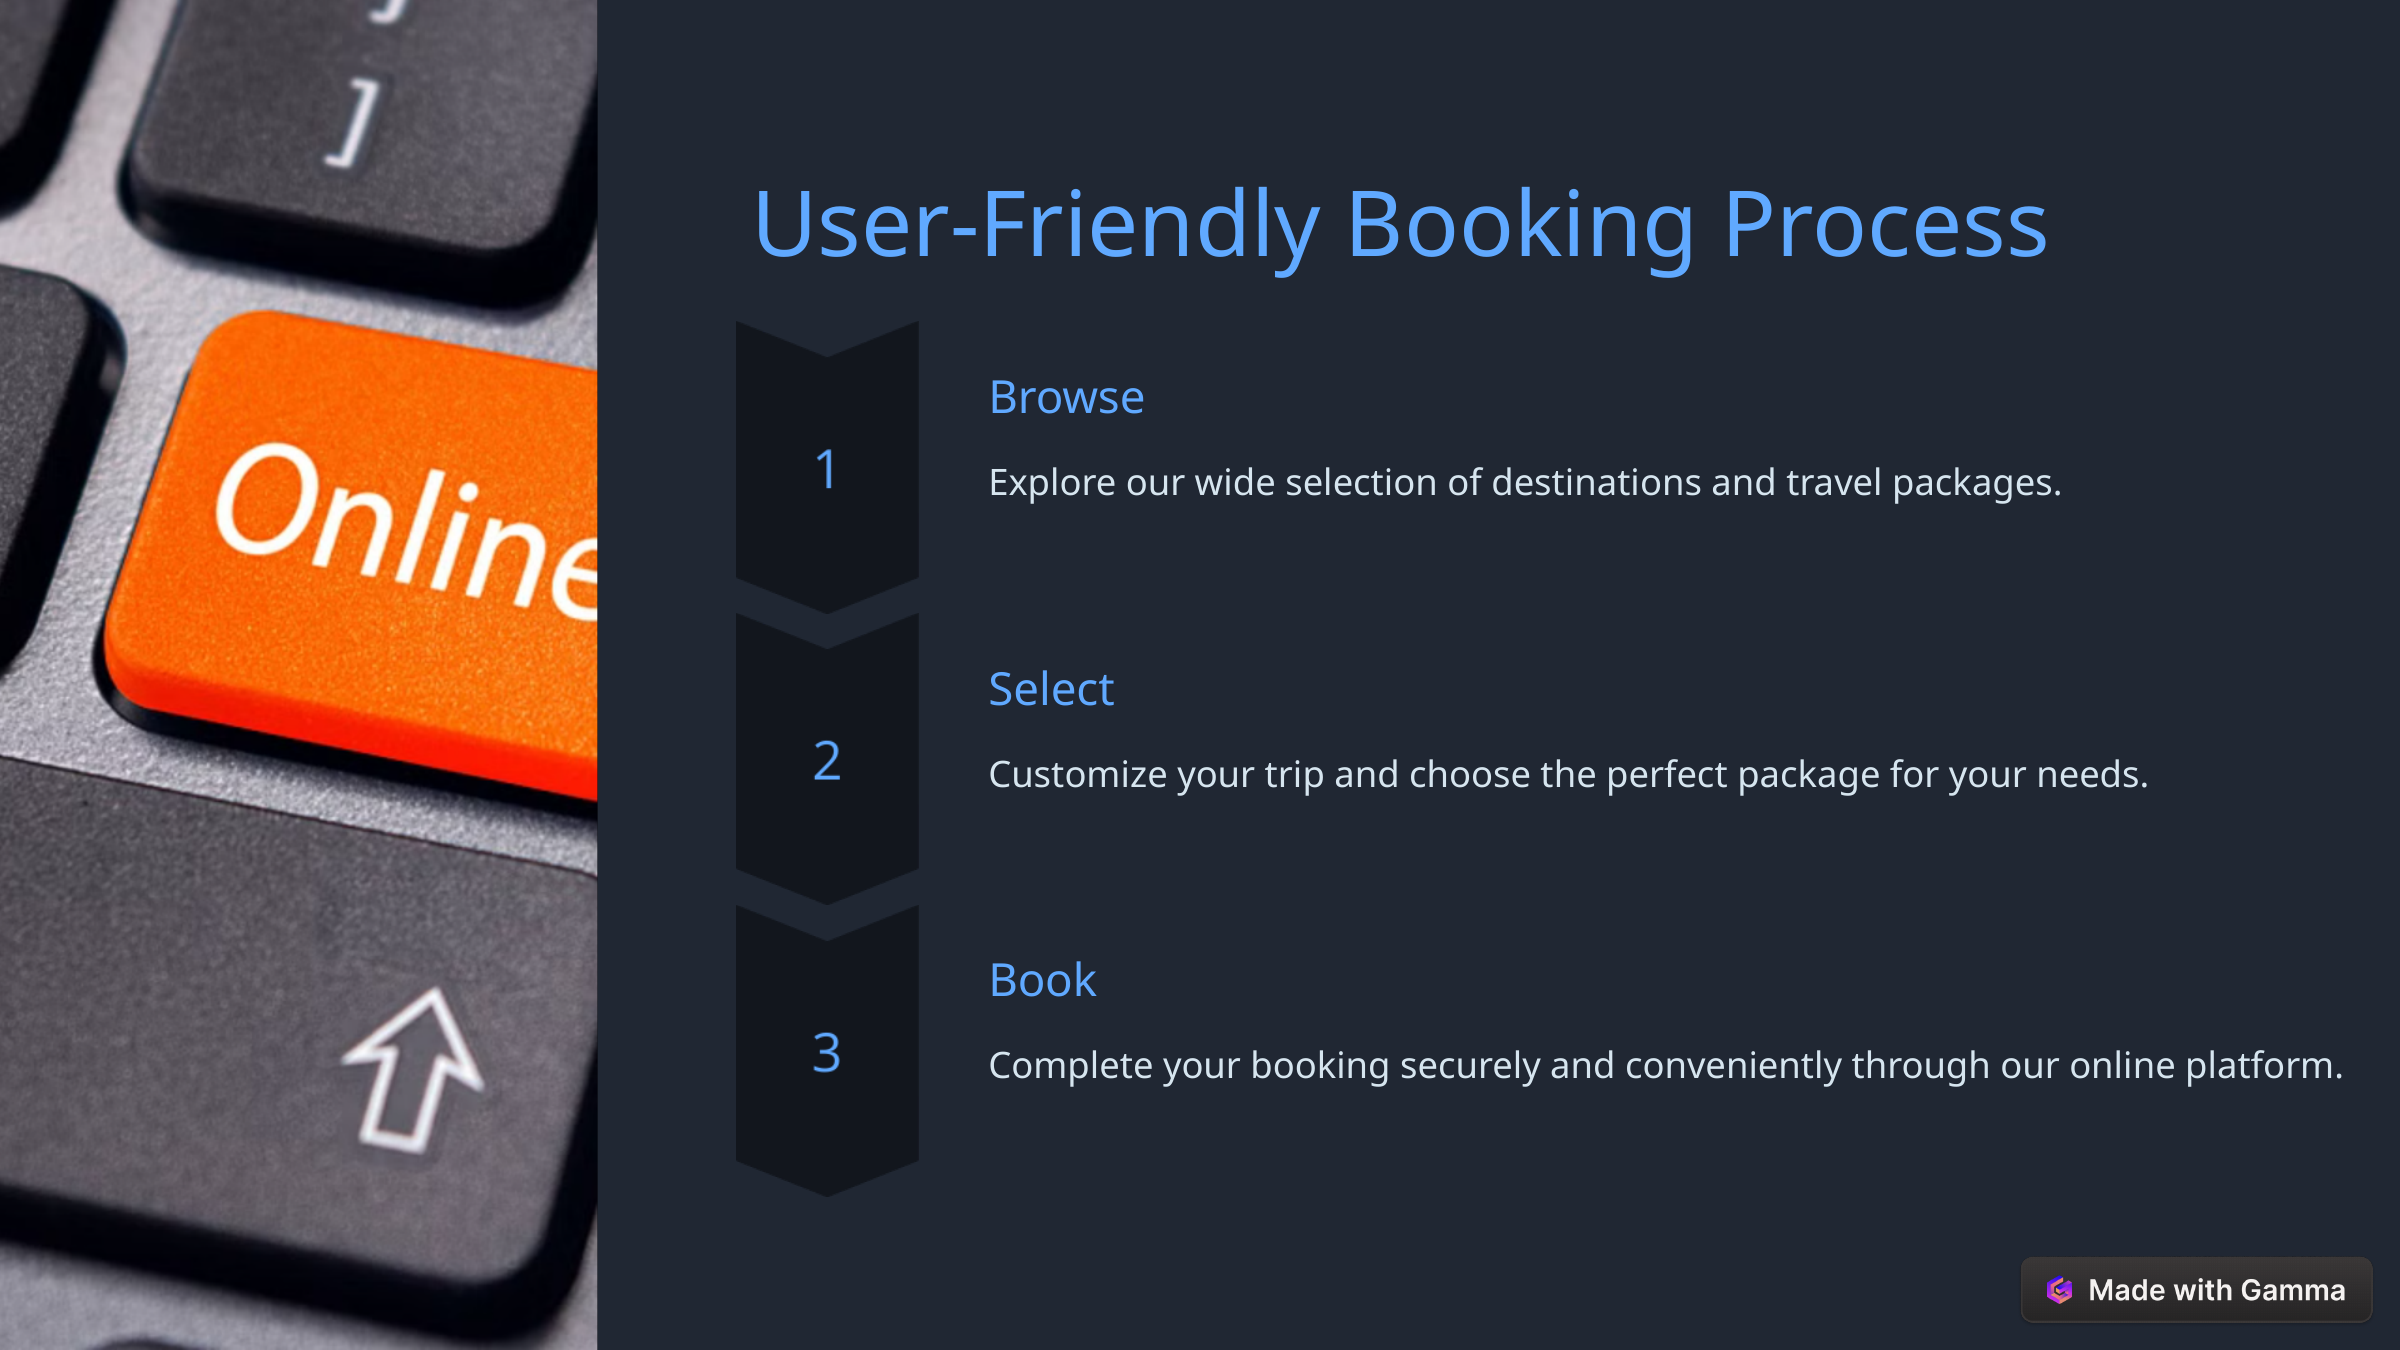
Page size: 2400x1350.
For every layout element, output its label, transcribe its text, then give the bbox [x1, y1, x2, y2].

text_box Book [973, 941, 1430, 999]
picture [736, 321, 919, 1197]
text_box [599, 0, 2400, 1350]
text_box Customize your trip and choose the perfect package for your needs. [973, 728, 2264, 787]
picture [0, 0, 599, 1350]
text_box Browse [973, 358, 1430, 416]
picture [2008, 1244, 2385, 1335]
text_box User-Friendly Booking Process [736, 153, 2070, 268]
text_box Select [973, 649, 1430, 707]
text_box Explore our wide selection of destinations and travel packages. [973, 437, 2264, 496]
text_box Complete your booking securely and conveniently through our online platform. [973, 1020, 2264, 1079]
